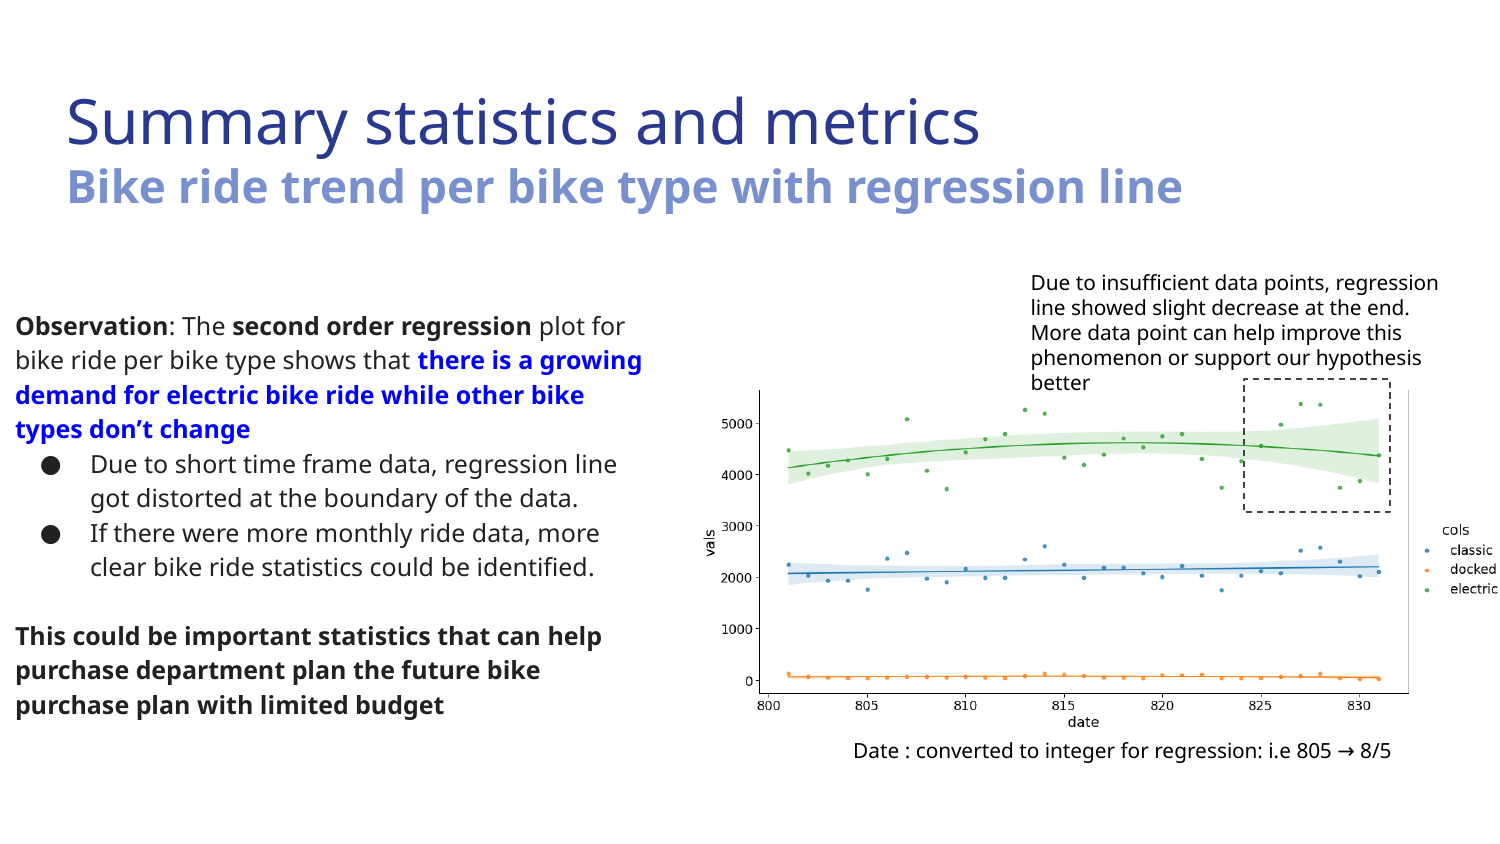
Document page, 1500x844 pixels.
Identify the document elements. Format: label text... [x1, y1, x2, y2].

text_box Observation: The second order regression plot for bike ride per bike type shows that there is a growing demand for electric bike ride while other bike types don’t change Due to short time frame data, regression line got distorted at the boundary of the data. If there were more monthly ride data, more clear bike ride statistics could be identified. This could be important statistics that can help purchase department plan the future bike purchase plan with limited budget [0, 290, 668, 735]
text_box Due to insufficient data points, regression line showed slight decrease at the end. More data point can help improve this phenomenon or support our hypothesis better [1015, 254, 1468, 384]
title Summary statistics and metrics Bike ride trend per bike type with regression line [51, 67, 1449, 232]
picture [698, 385, 1500, 734]
text_box Date : converted to integer for regression: i.e 805 → 8/5 [838, 742, 1421, 776]
